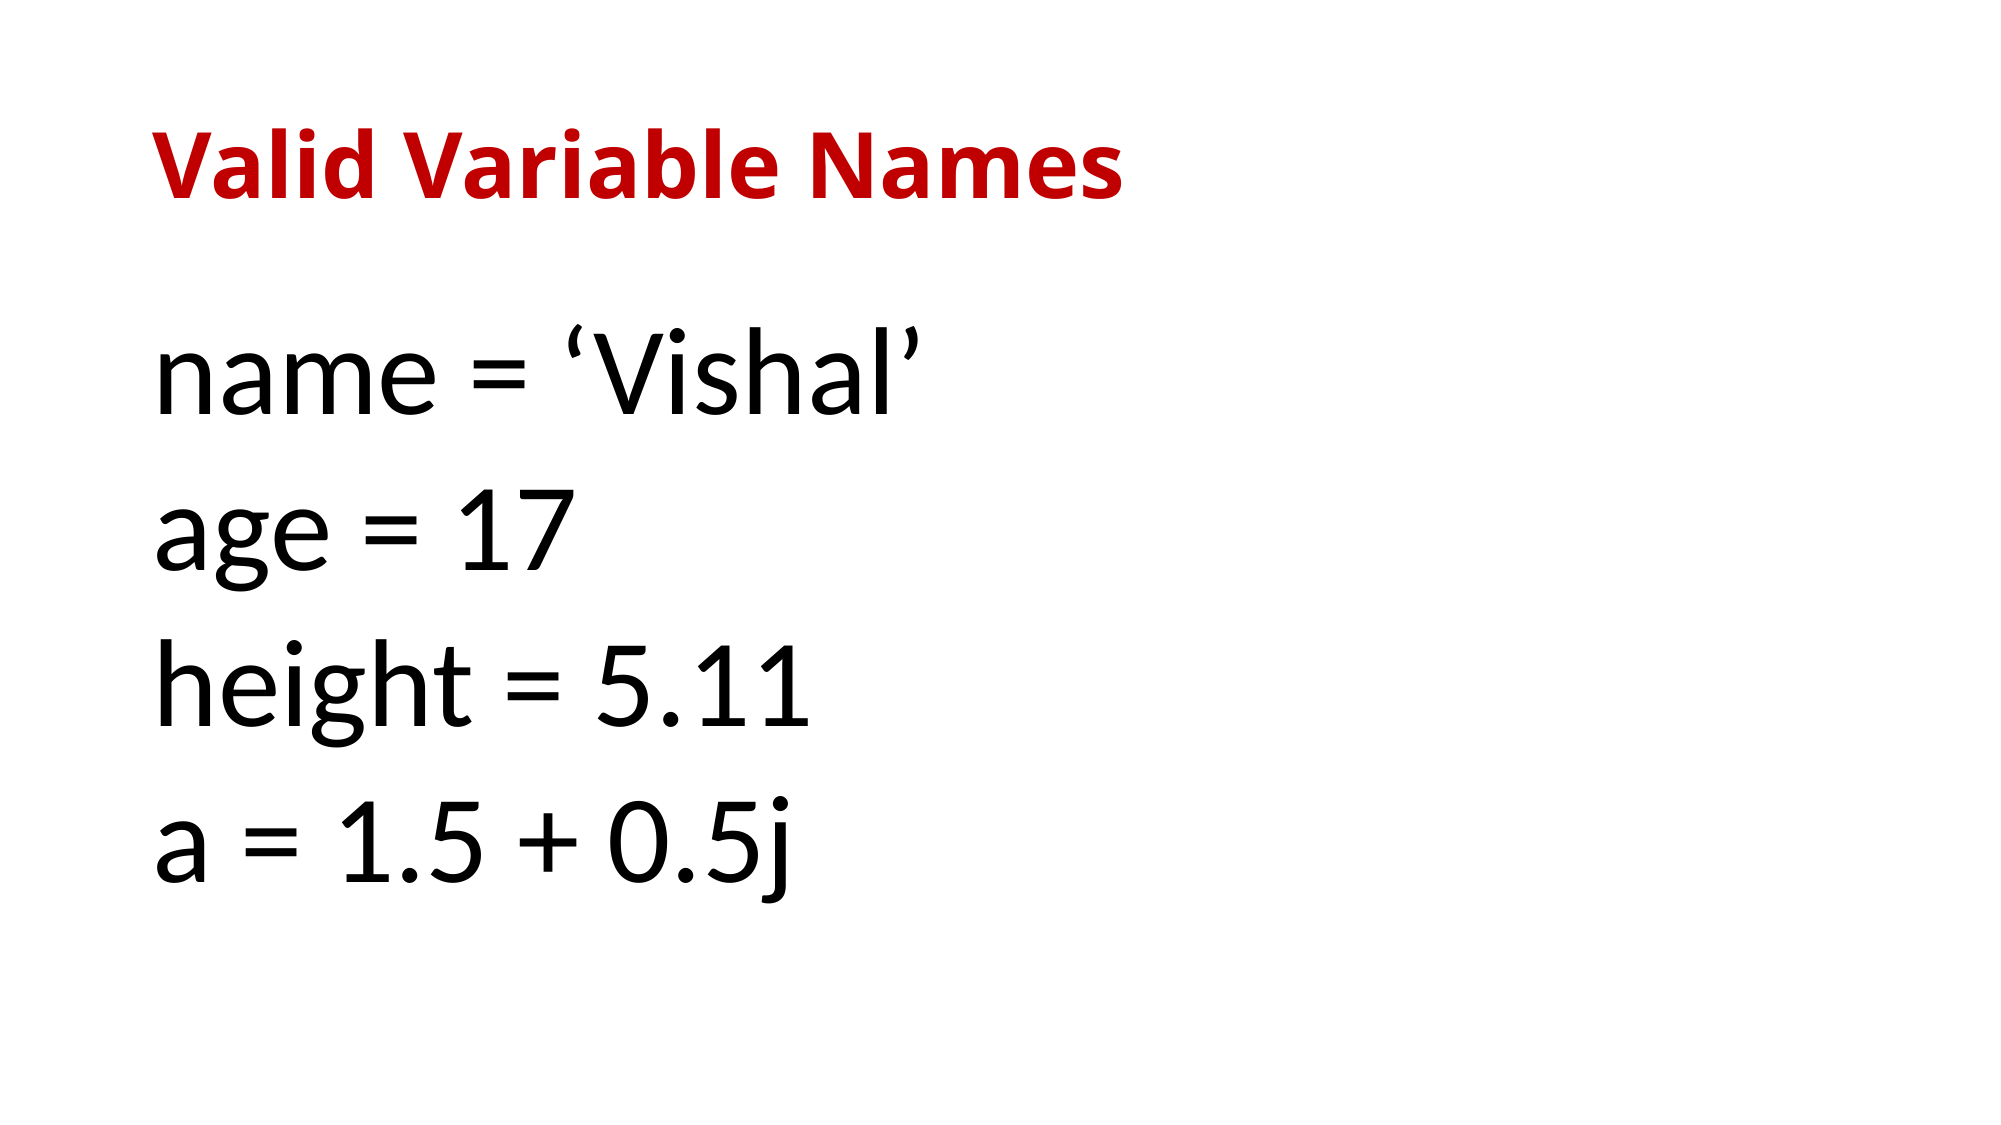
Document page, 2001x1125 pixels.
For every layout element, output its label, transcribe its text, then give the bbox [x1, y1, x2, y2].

list name = ‘Vishal’ age = 17 height = 5.11 a = 1.5 + 0.5j [137, 299, 1863, 1014]
title Valid Variable Names [137, 59, 1863, 278]
